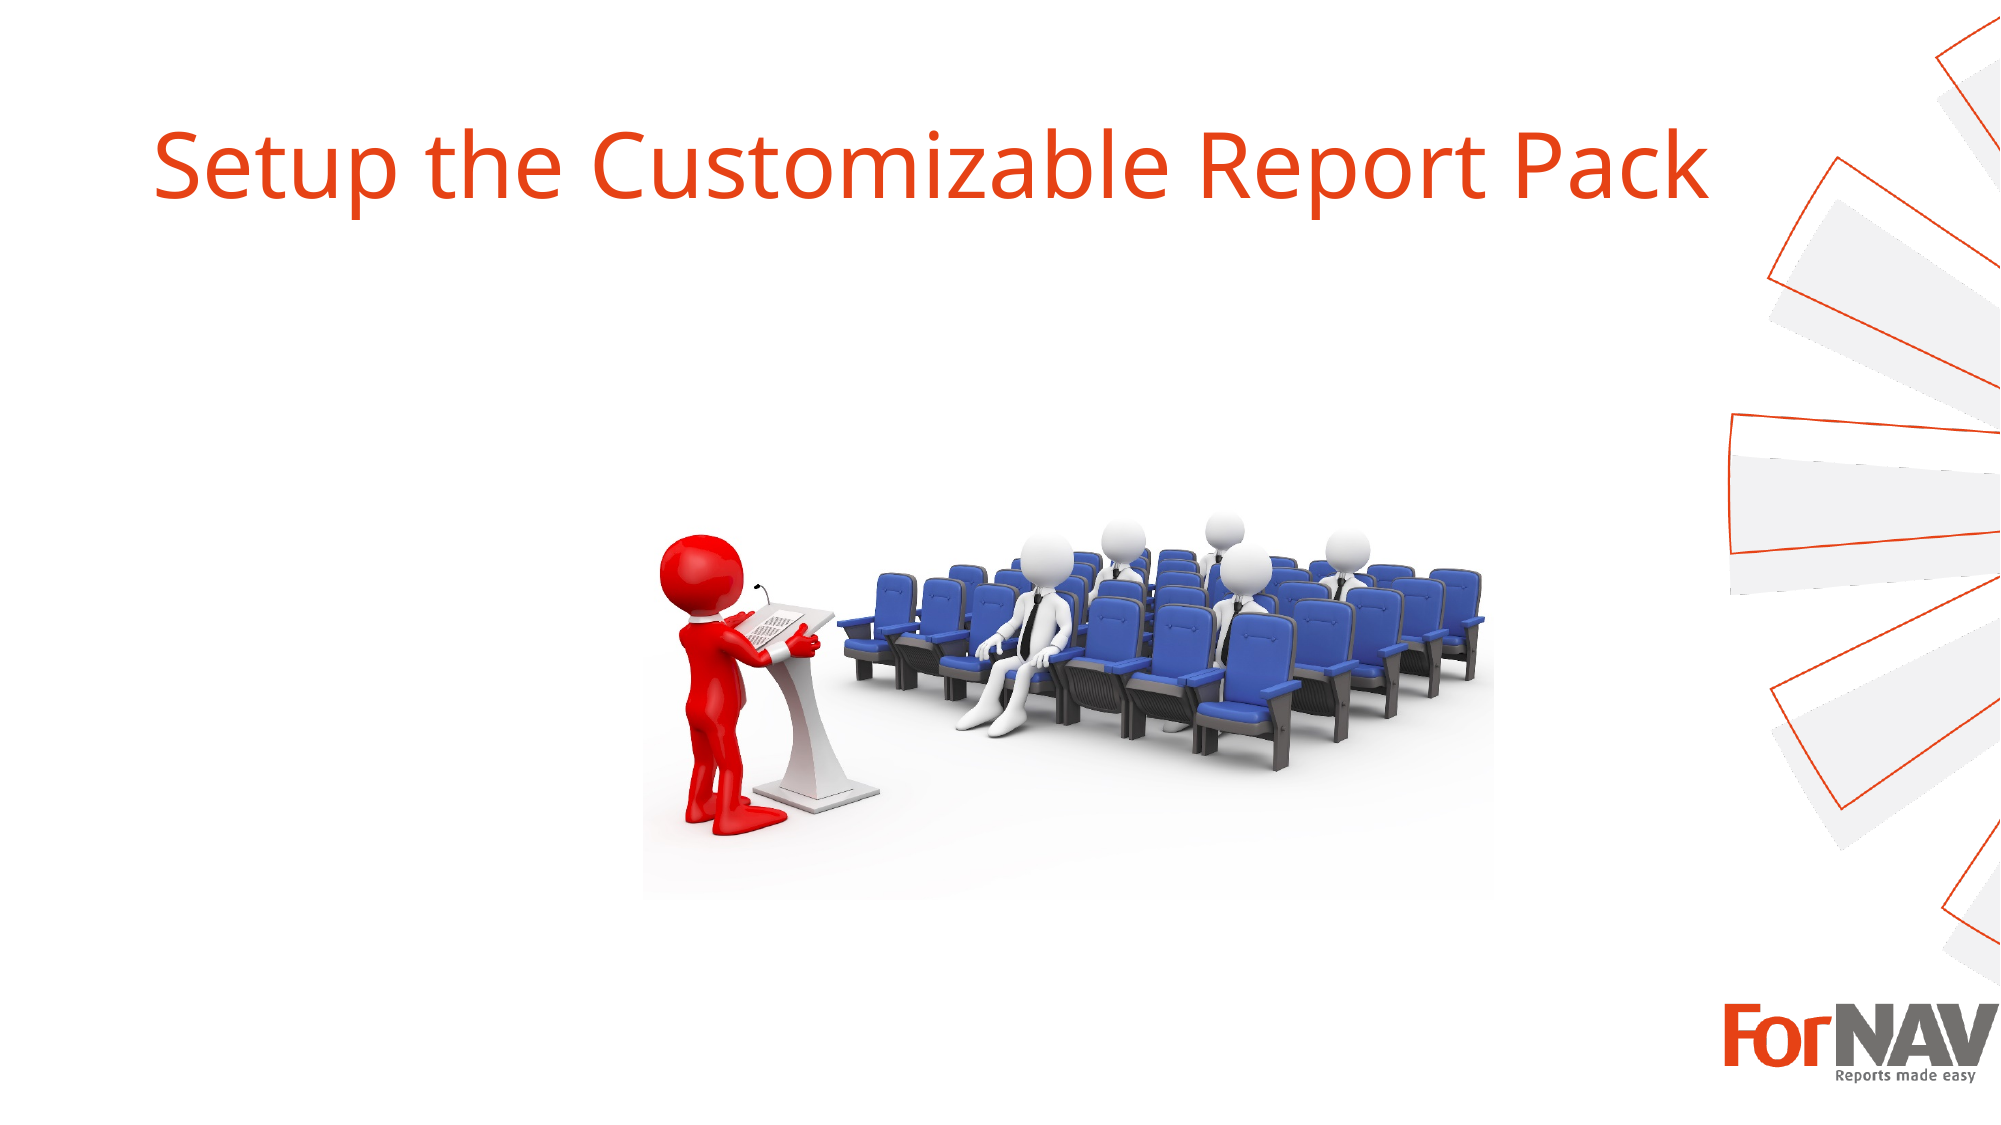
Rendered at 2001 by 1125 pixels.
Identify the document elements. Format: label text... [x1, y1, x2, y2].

picture [643, 427, 1494, 900]
title Setup the Customizable Report Pack [137, 59, 1863, 278]
picture [1719, 0, 2000, 1125]
